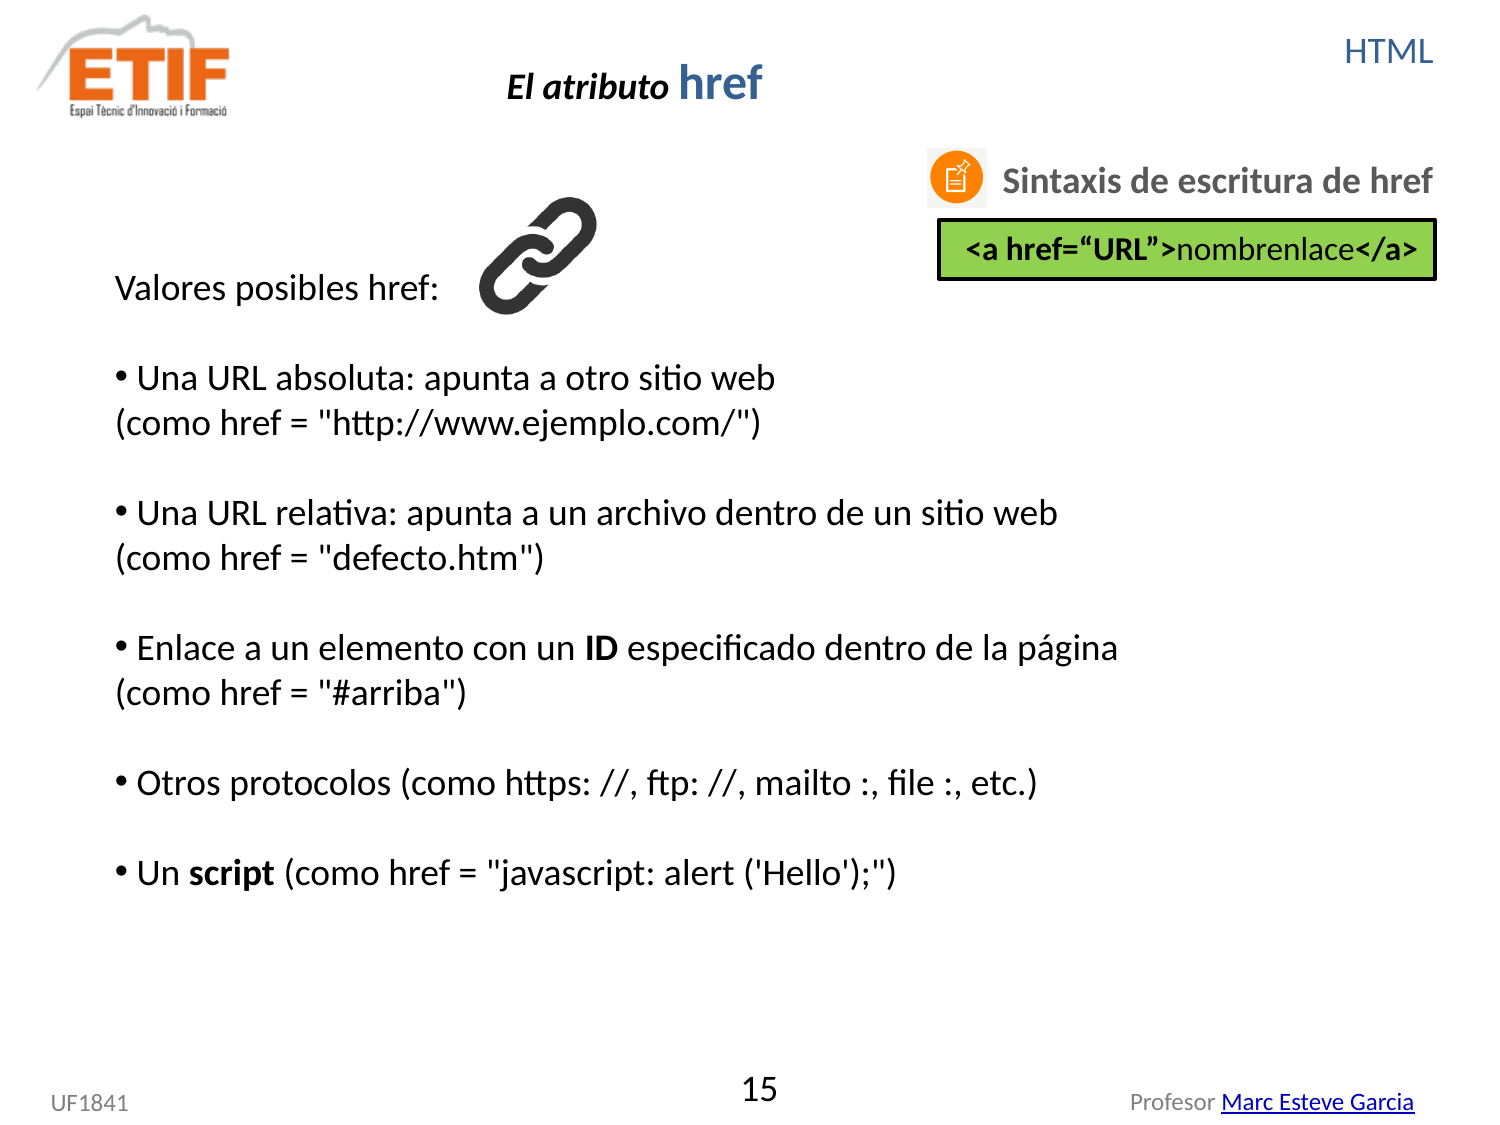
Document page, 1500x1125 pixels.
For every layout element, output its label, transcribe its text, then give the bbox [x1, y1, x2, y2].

text_box UF1841 [35, 1079, 145, 1125]
picture [926, 148, 987, 209]
text_box Sintaxis de escritura de href [987, 148, 1449, 209]
picture [11, 11, 258, 122]
text_box HTML [1329, 19, 1449, 79]
picture [477, 195, 597, 315]
text_box <a href=“URL”>nombrenlace</a> [950, 219, 1471, 275]
text_box 15 [725, 1057, 794, 1117]
text_box [1258, 275, 1437, 281]
text_box Valores posibles href: Una URL absoluta: apunta a otro sitio web (como href = "http://www.ejemplo.com/") Una URL relativa: apunta a un archivo dentro de un sitio web (como href = "defecto.htm") Enlace a un elemento con un ID especificado dentro de la página (como href = "#arriba") Otros protocolos (como https: //, ftp: //, mailto :, file :, etc.) Un script (como href = "javascript: alert ('Hello');") [100, 255, 1258, 901]
text_box [937, 218, 1437, 255]
text_box Profesor Marc Esteve Garcia [1115, 1078, 1430, 1123]
text_box El atributo href [491, 42, 778, 118]
